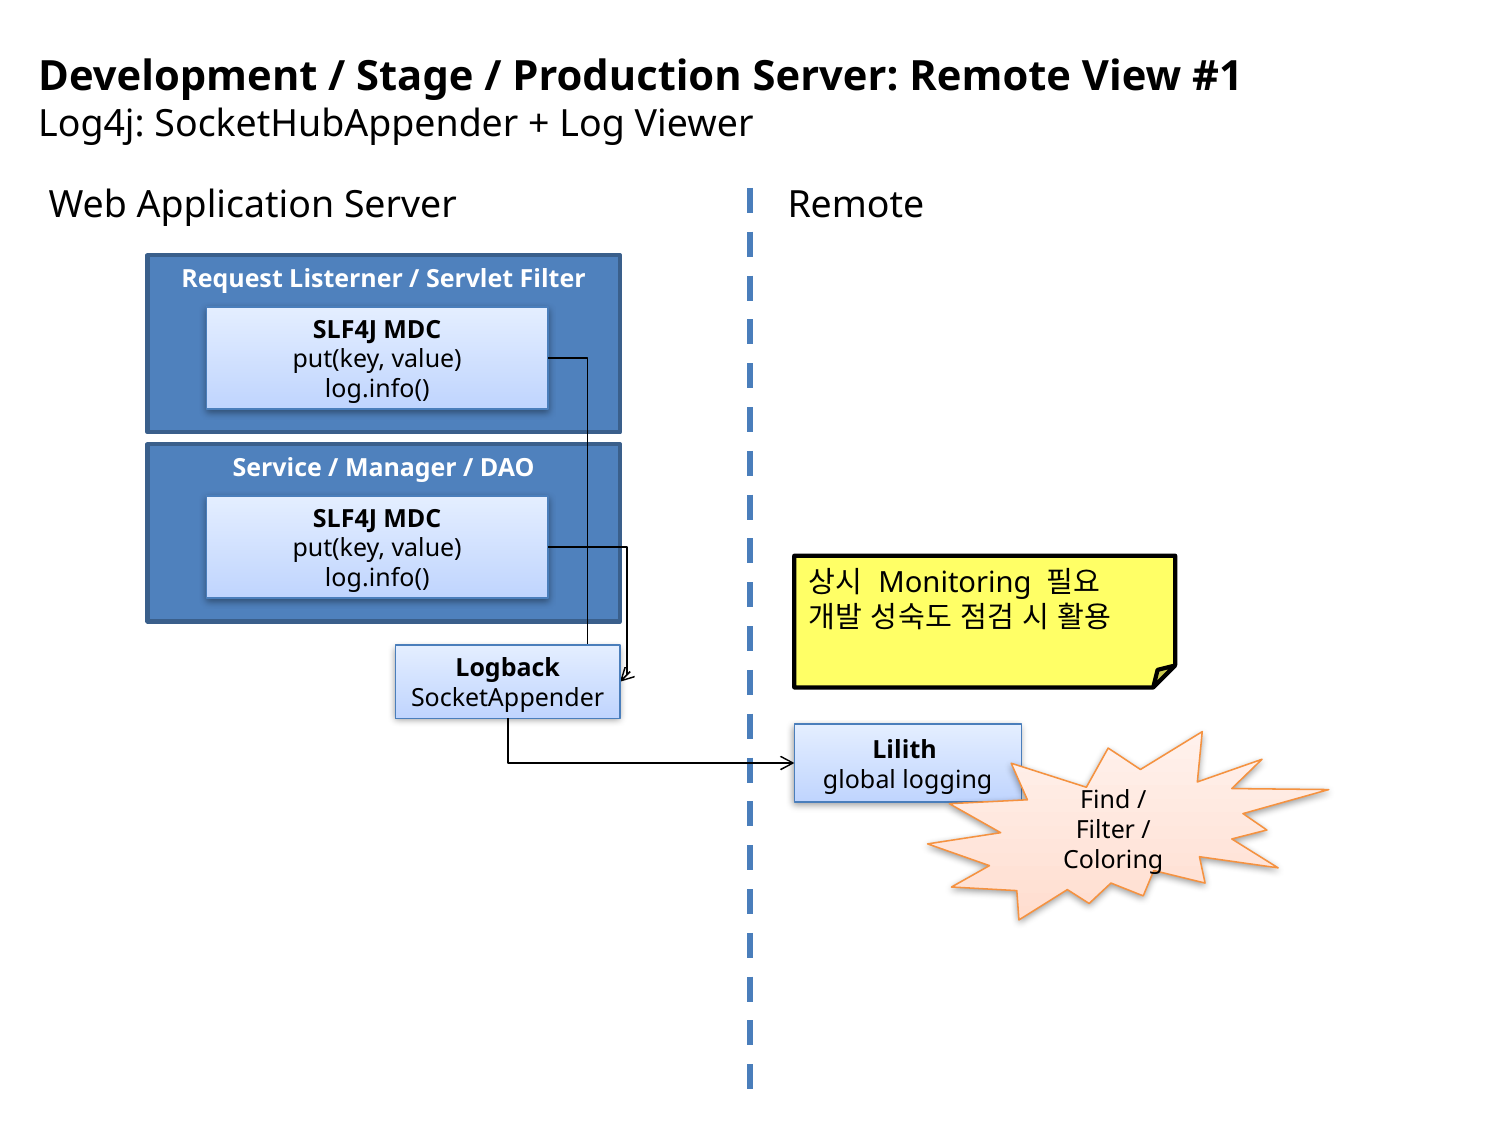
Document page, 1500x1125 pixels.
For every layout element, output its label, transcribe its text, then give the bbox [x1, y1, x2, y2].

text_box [547, 546, 621, 682]
text_box Web Application Server [33, 172, 473, 233]
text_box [628, 597, 674, 885]
text_box Lilith global logging [794, 723, 1022, 803]
text_box Request Listerner / Servlet Filter [145, 253, 622, 434]
text_box Remote [772, 172, 940, 233]
text_box 상시 Monitoring 필요 개발 성숙도 점검 시 활용 [792, 553, 1178, 690]
text_box Logback SocketAppender [395, 644, 621, 719]
text_box SLF4J MDC put(key, value) log.info() [206, 306, 549, 410]
text_box SLF4J MDC put(key, value) log.info() [206, 495, 542, 599]
text_box Service / Manager / DAO [145, 442, 542, 624]
text_box Development / Stage / Production Server: Remote View #1 Log4j: SocketHubAppender + Log Viewer [23, 41, 1259, 151]
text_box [547, 357, 621, 546]
text_box Find / Filter / Coloring [926, 730, 1330, 921]
